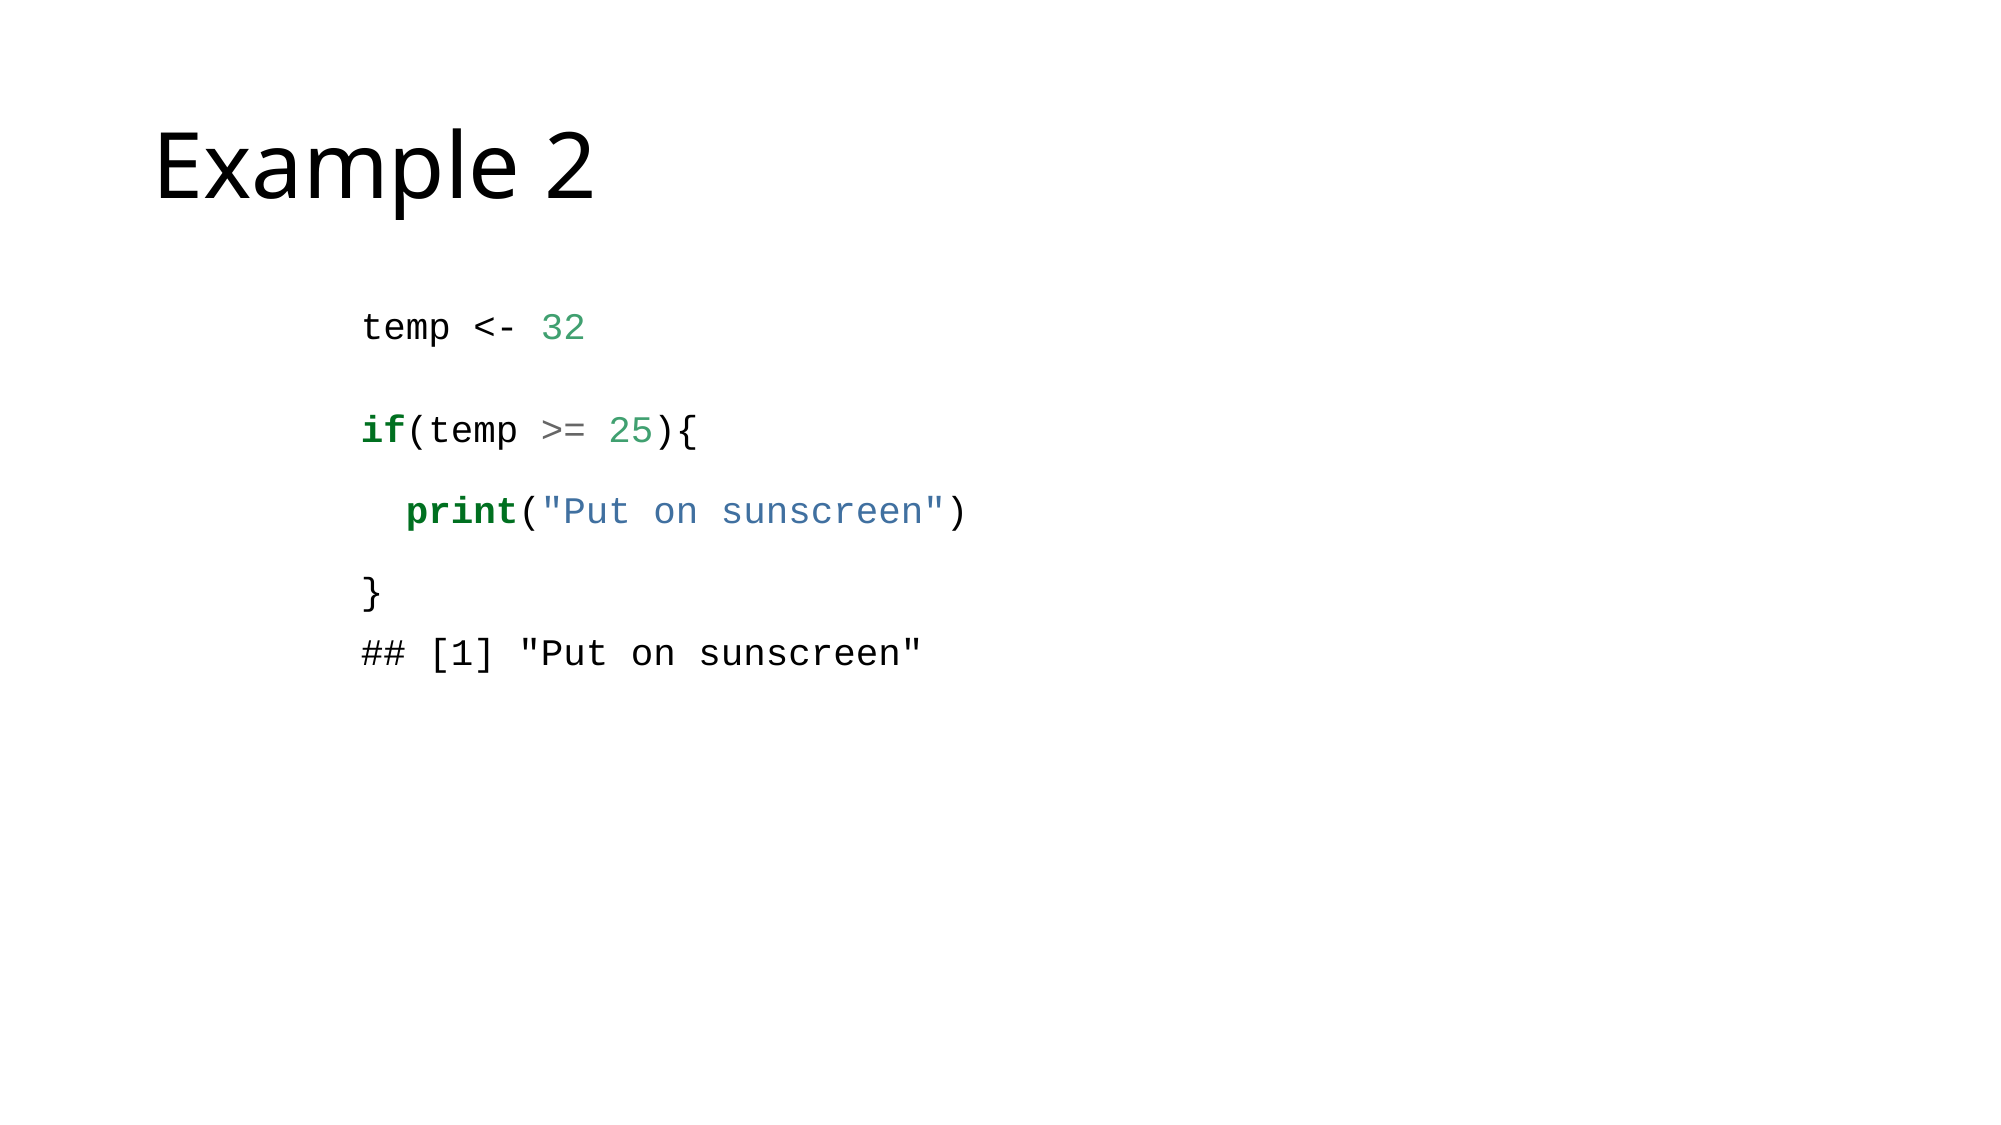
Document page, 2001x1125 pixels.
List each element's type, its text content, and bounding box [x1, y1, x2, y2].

list temp <- 32 if(temp >= 25){ print("Put on sunscreen") } ## [1] "Put on sunscreen" [137, 299, 1863, 1014]
title Example 2 [137, 59, 1863, 278]
